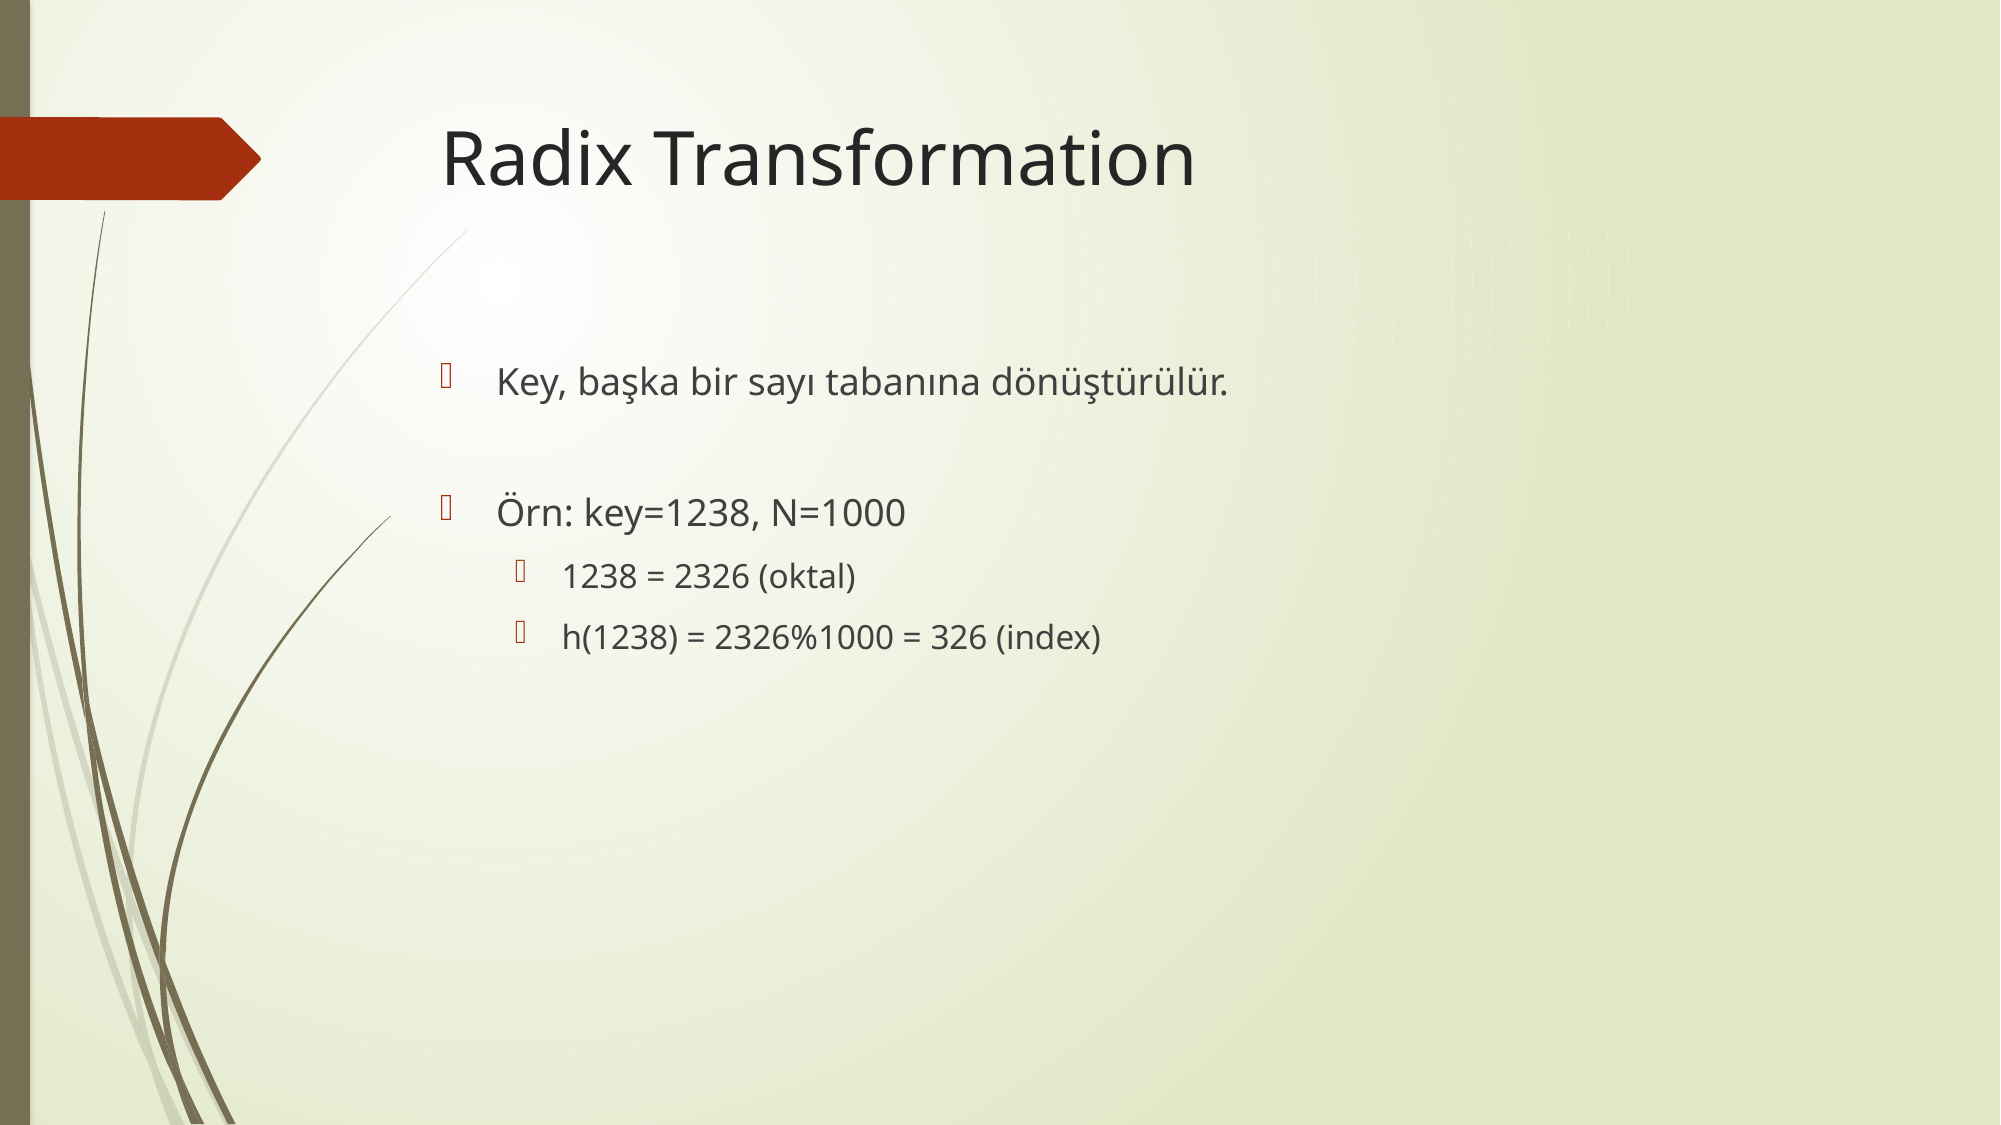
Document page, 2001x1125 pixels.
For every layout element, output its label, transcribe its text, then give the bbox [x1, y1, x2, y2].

title Radix Transformation [425, 102, 1888, 313]
list Key, başka bir sayı tabanına dönüştürülür. Örn: key=1238, N=1000 1238 = 2326 (oktal) h(1238) = 2326%1000 = 326 (index) [424, 350, 1888, 970]
